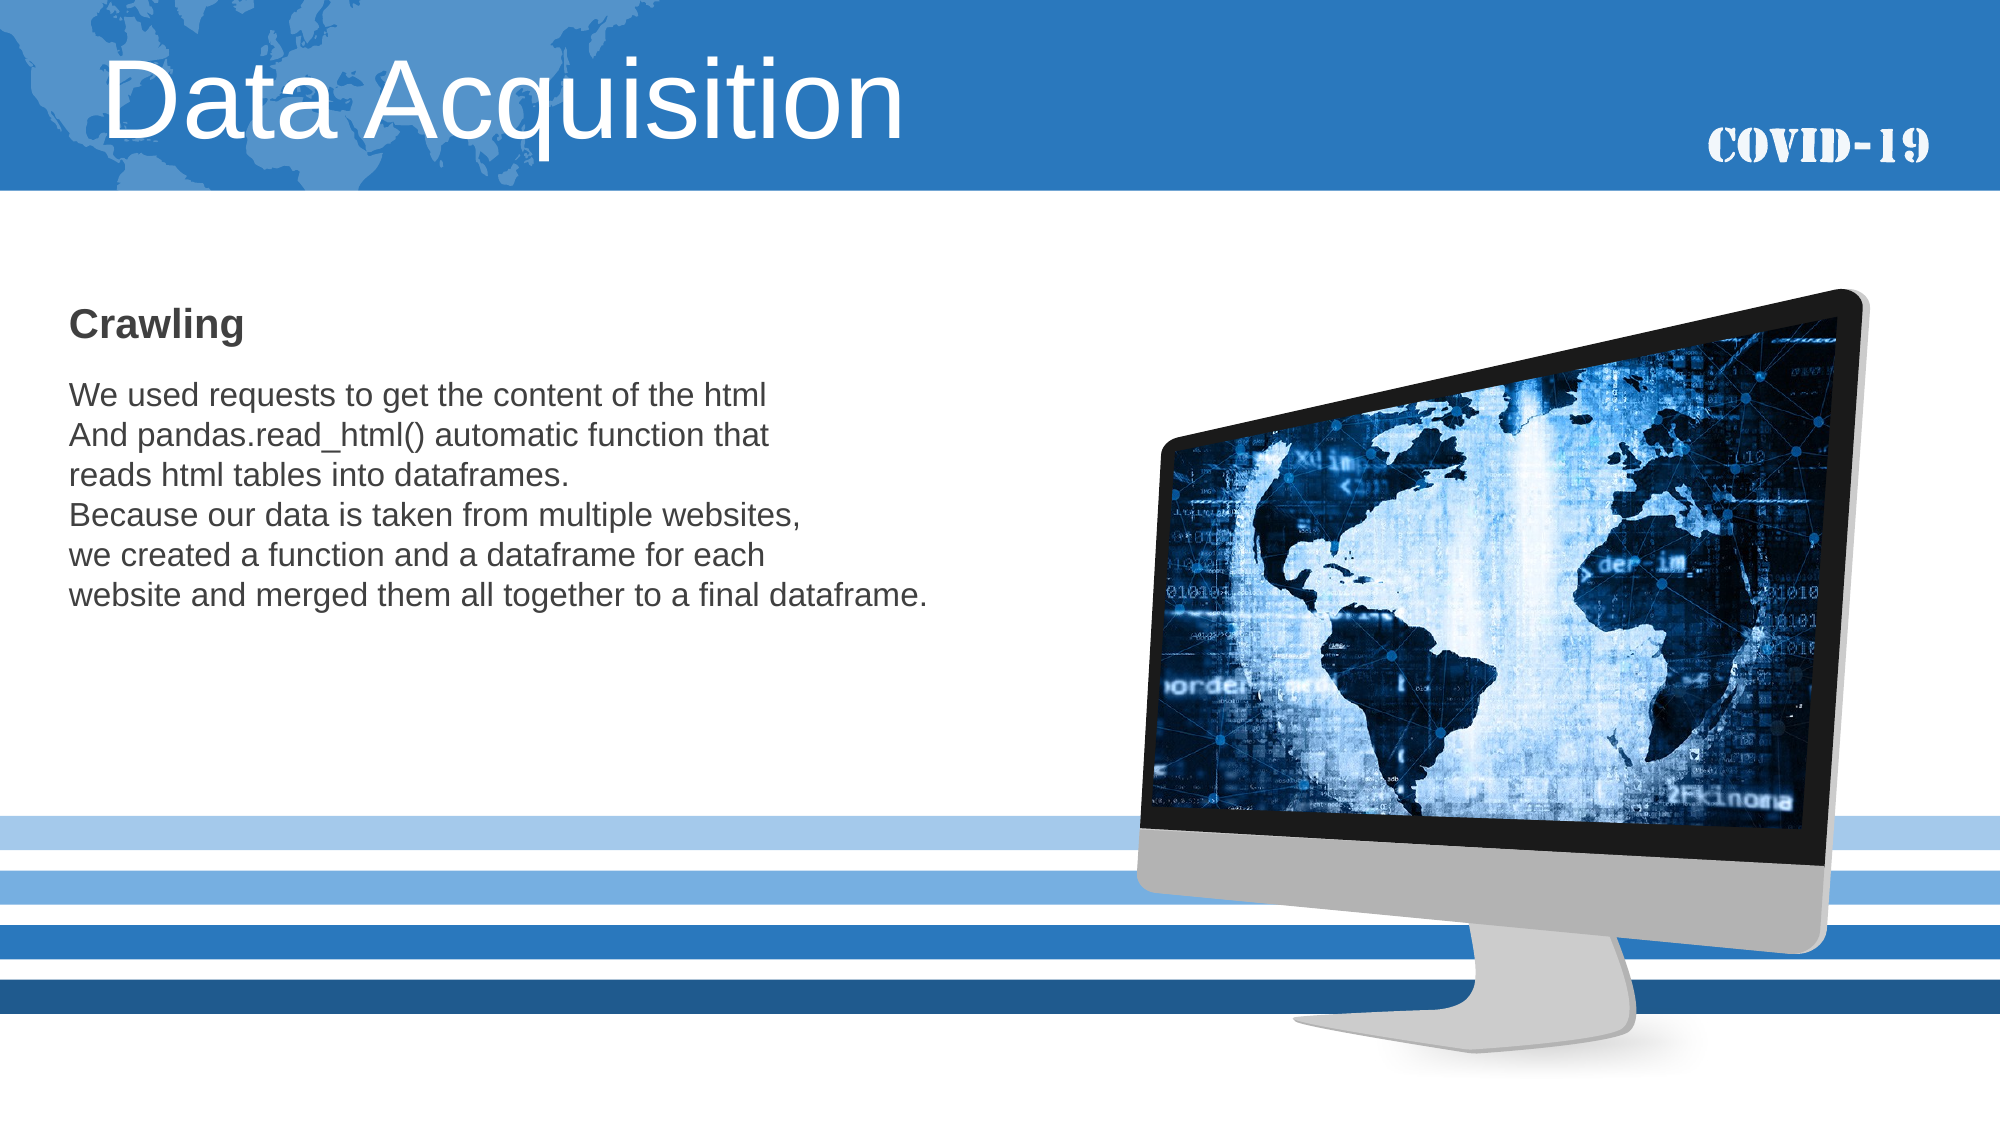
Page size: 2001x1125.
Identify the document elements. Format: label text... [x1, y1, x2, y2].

picture [1151, 316, 1838, 830]
list Data Acquisition [86, 42, 1952, 162]
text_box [54, 289, 1134, 624]
